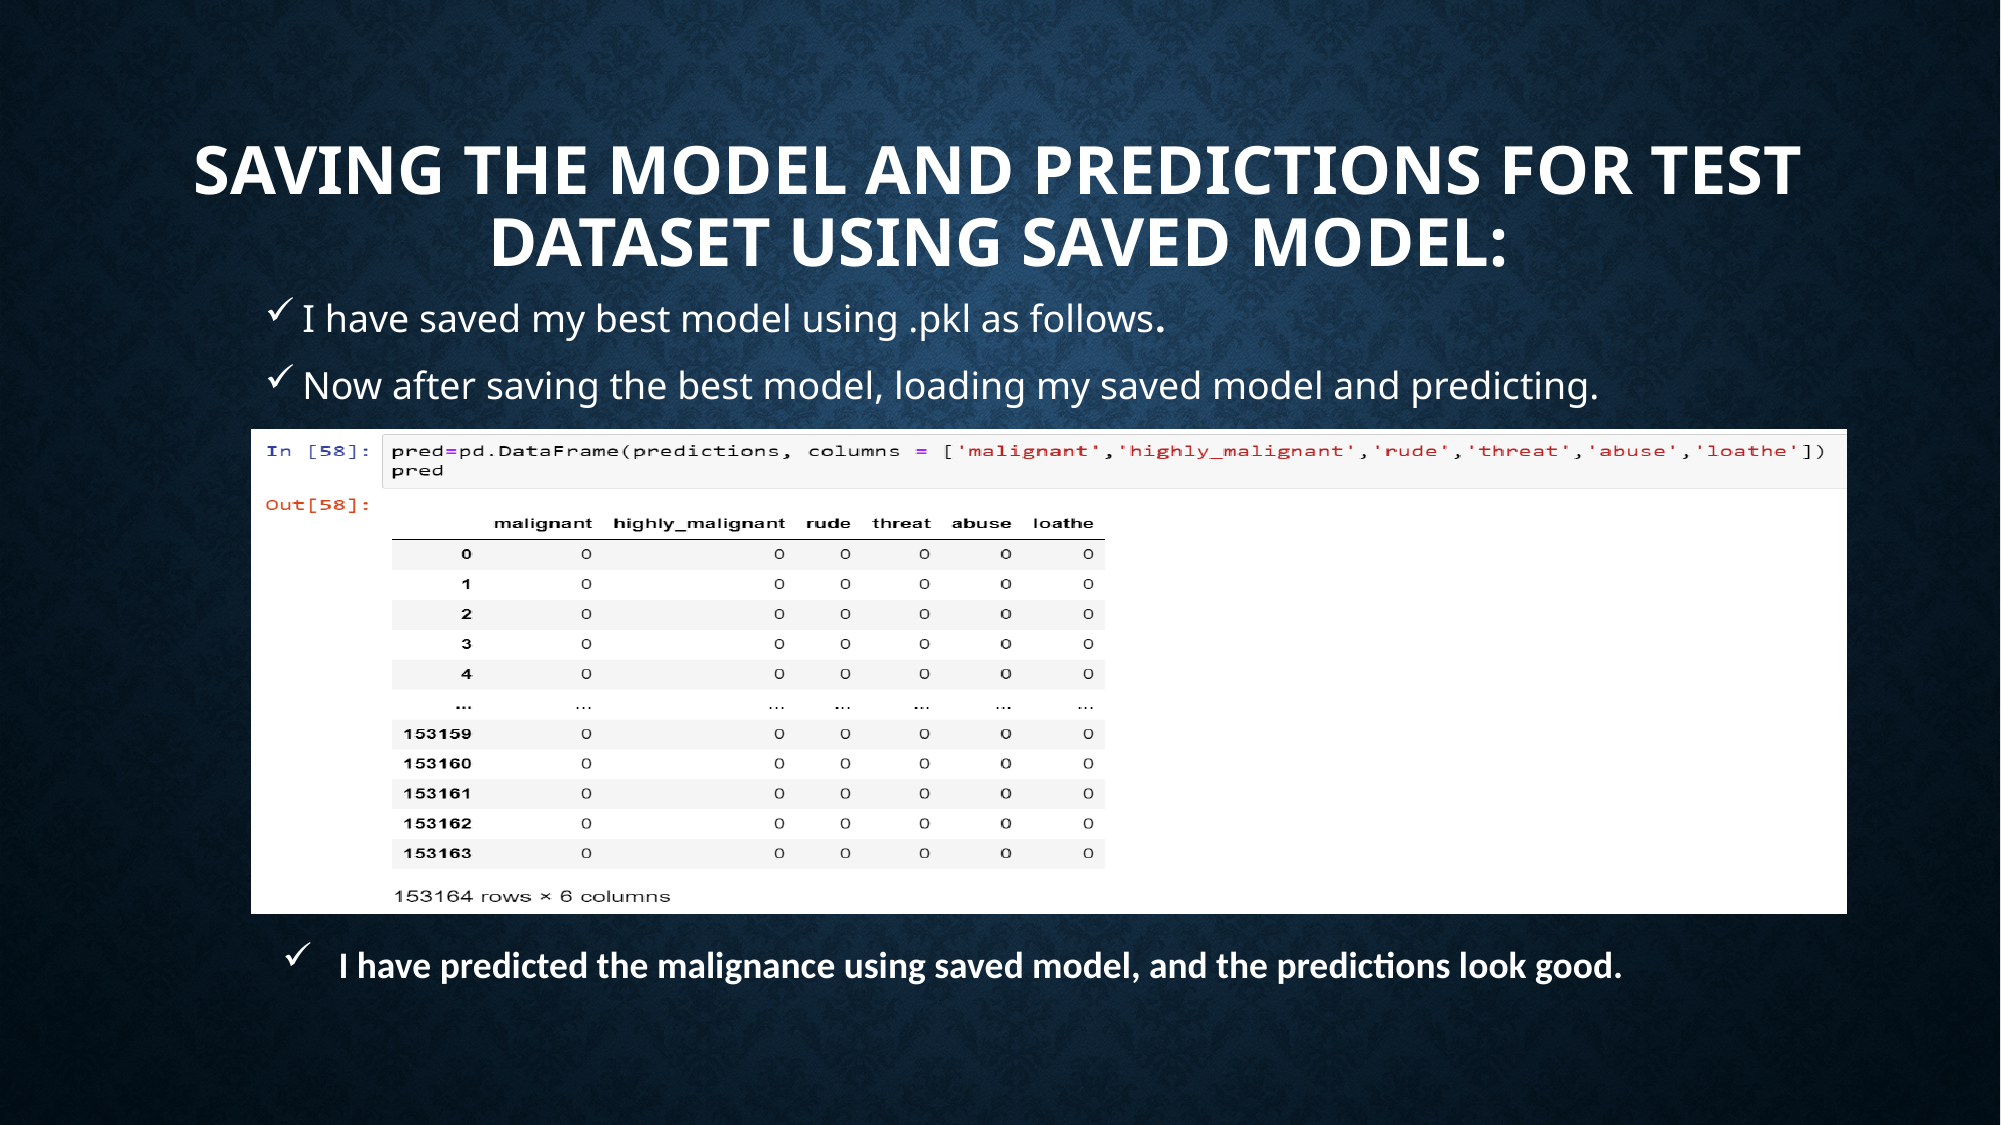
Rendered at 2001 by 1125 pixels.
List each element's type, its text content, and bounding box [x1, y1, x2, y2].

text_box I have predicted the malignance using saved model, and the predictions look good. [267, 930, 1863, 993]
list I have saved my best model using .pkl as follows. Now after saving the best model, loading my saved model and predicting. [249, 278, 1863, 1012]
title Saving the model and predictions for test dataset using saved model: [149, 99, 1849, 318]
picture [251, 428, 1847, 914]
